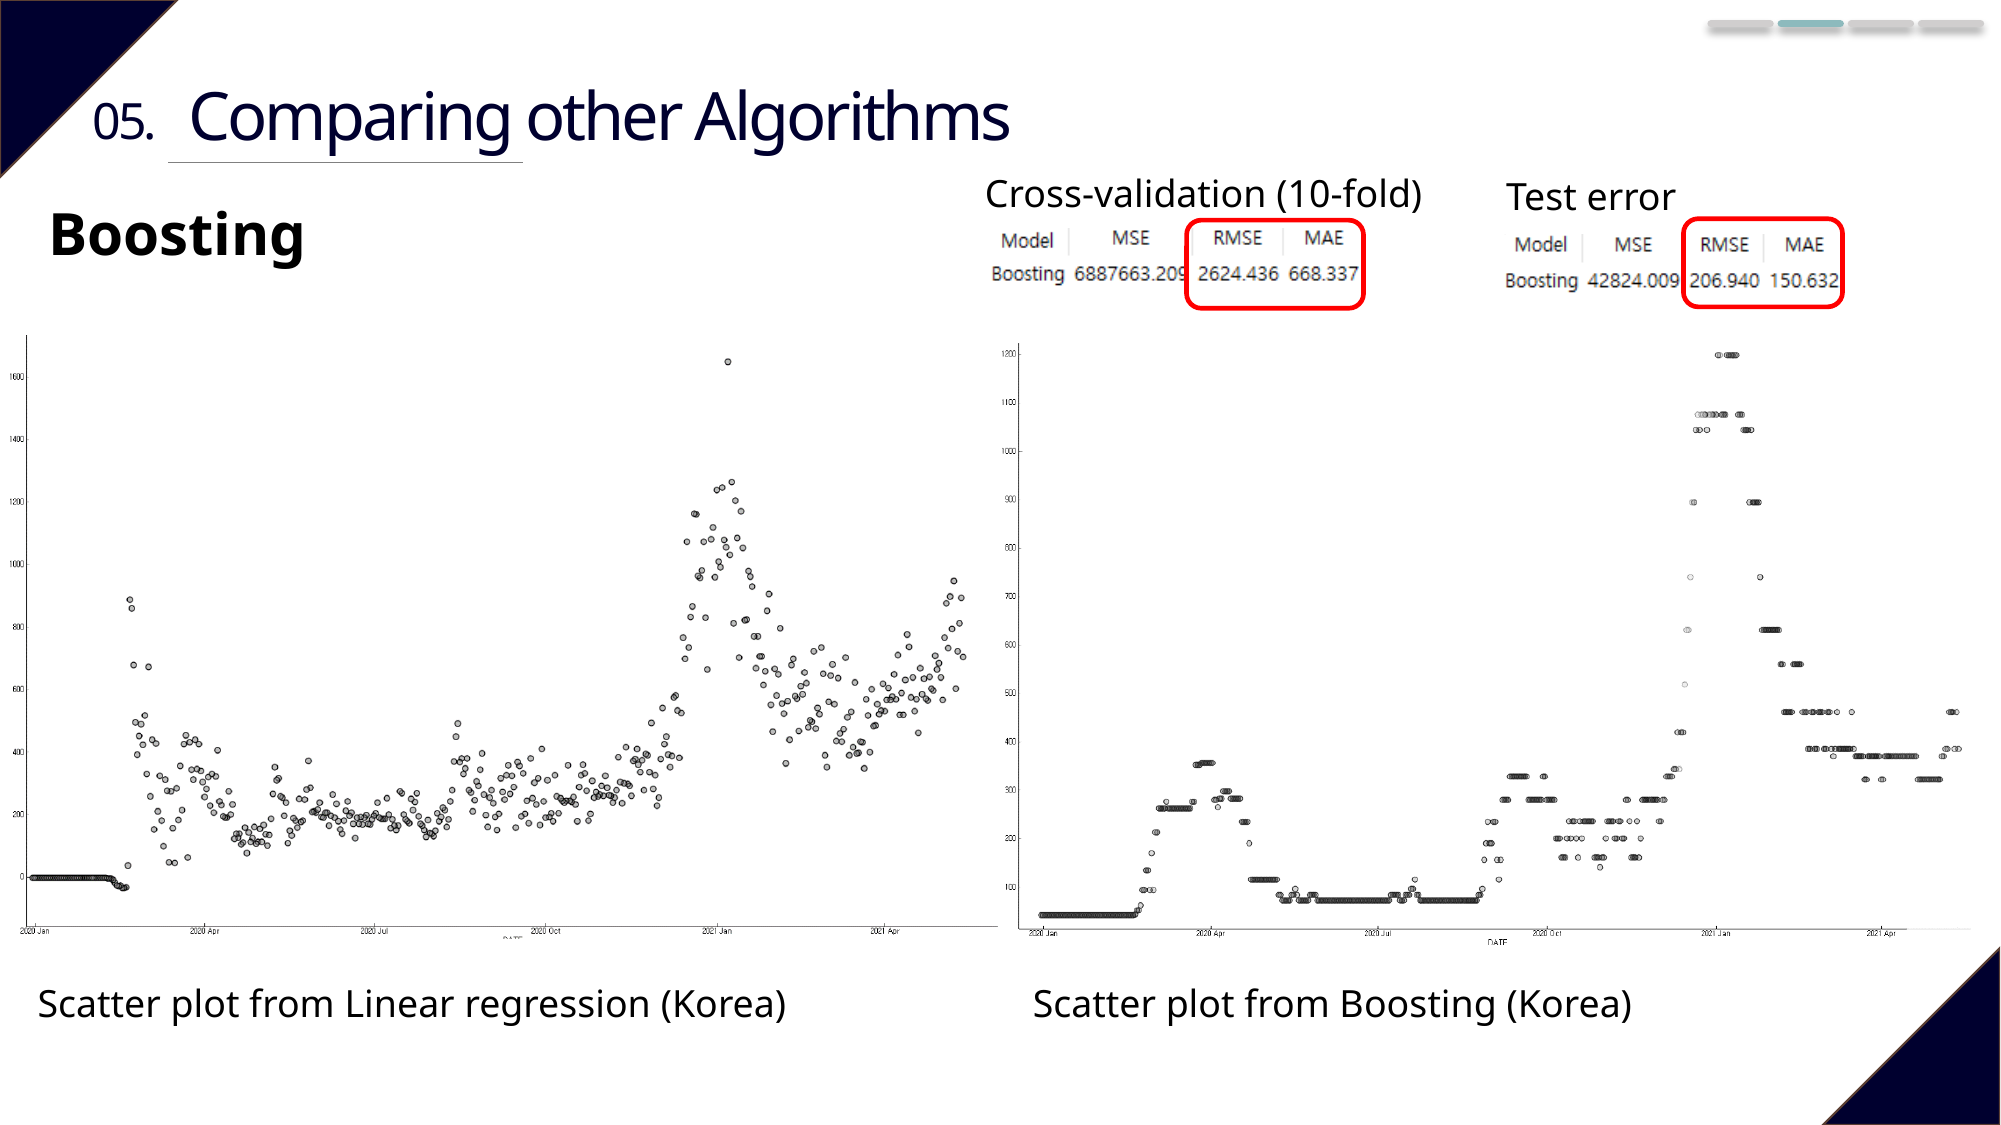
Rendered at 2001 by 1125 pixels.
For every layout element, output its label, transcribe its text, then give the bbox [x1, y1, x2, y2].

text_box Cross-validation (10-fold) [970, 162, 1488, 222]
text_box 05. [78, 81, 172, 157]
text_box Test error [1491, 165, 1993, 226]
picture [1504, 234, 1841, 301]
text_box [1185, 219, 1365, 310]
text_box Boosting [33, 189, 601, 275]
text_box Scatter plot from Linear regression (Korea) [22, 972, 927, 1033]
text_box Comparing other Algorithms [173, 66, 1028, 161]
picture [6, 335, 1971, 945]
text_box [1682, 217, 1844, 308]
text_box Scatter plot from Boosting (Korea) [1018, 972, 1922, 1033]
picture [989, 228, 1360, 294]
